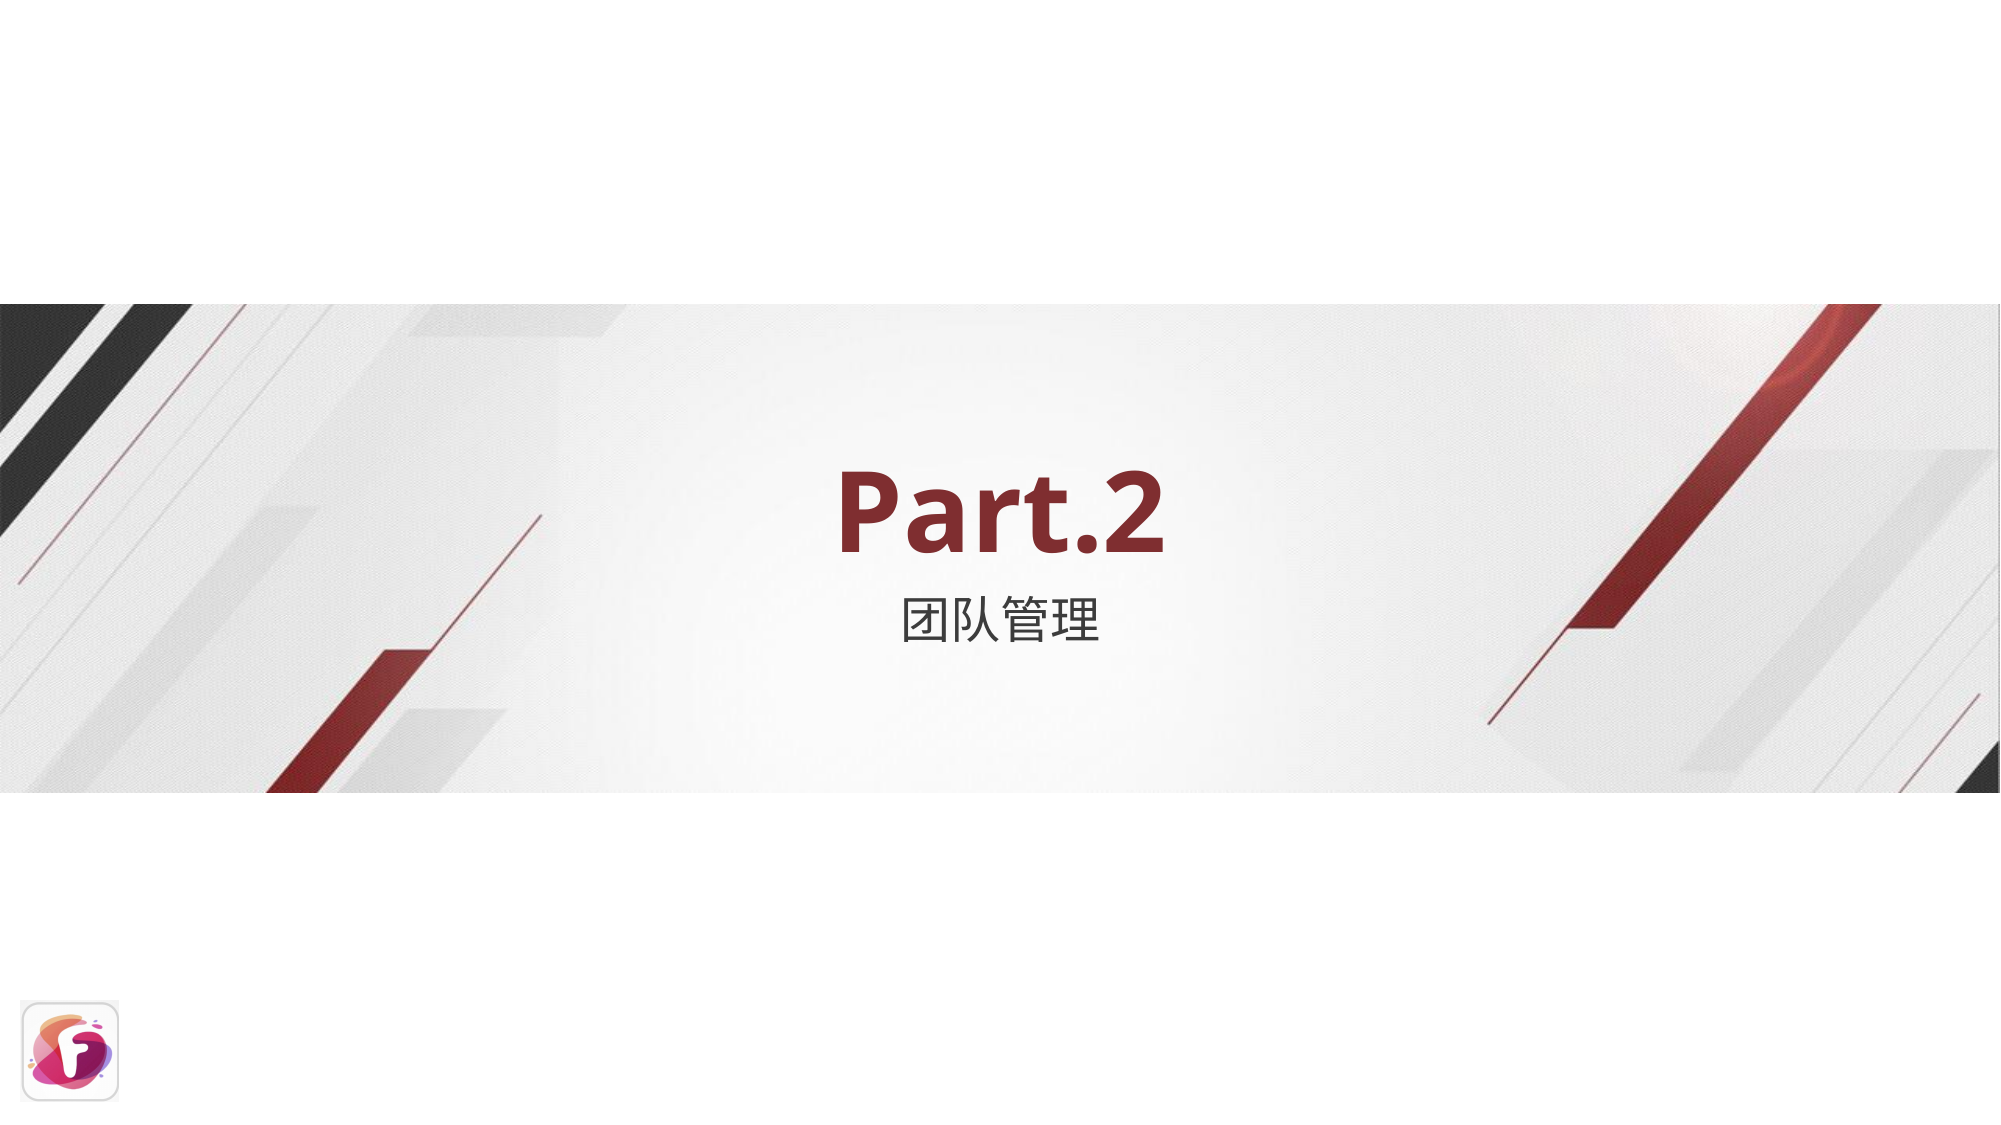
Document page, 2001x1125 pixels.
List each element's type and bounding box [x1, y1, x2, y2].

picture [20, 1000, 119, 1102]
picture [0, 304, 2000, 793]
